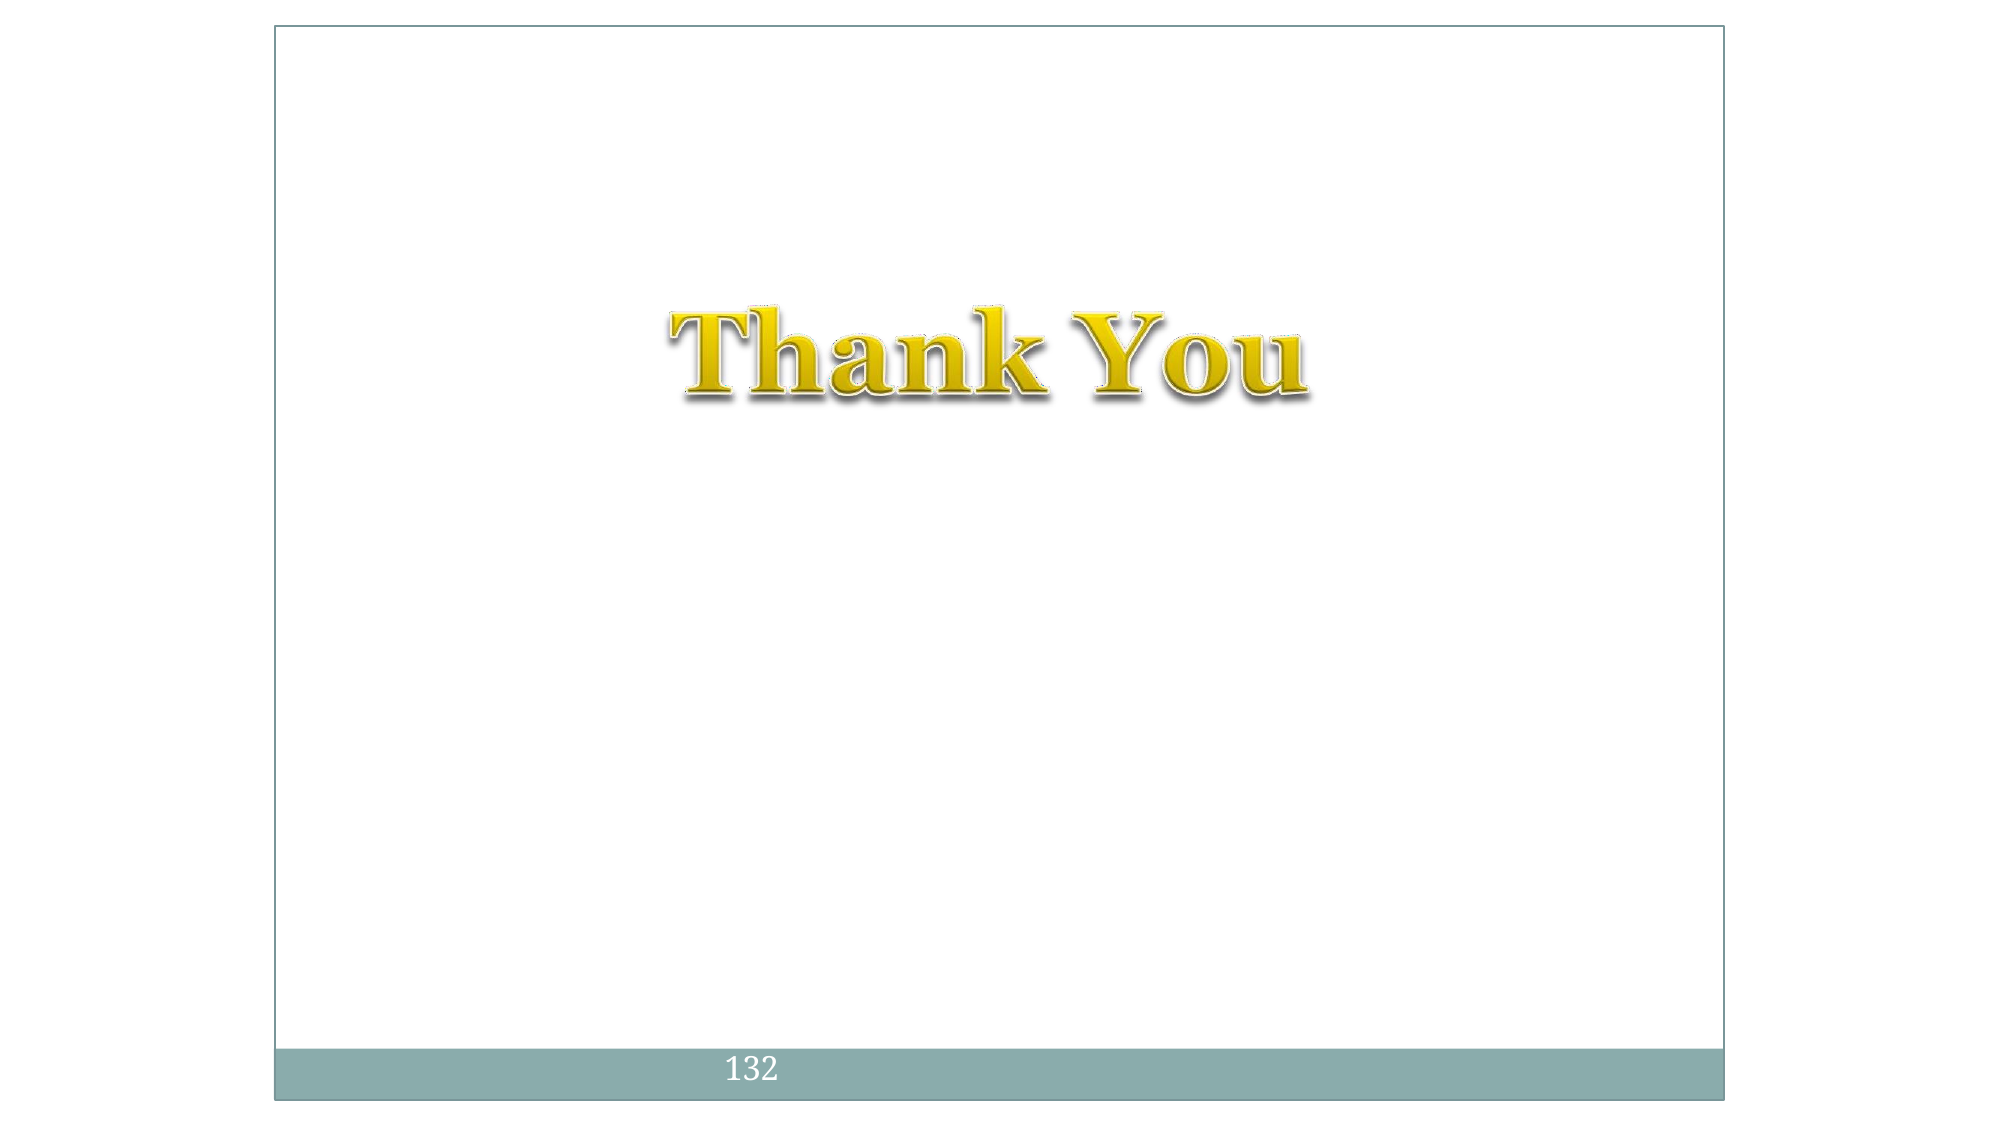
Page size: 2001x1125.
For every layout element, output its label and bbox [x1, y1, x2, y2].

text_box [273, 24, 1725, 1101]
picture [659, 302, 1318, 411]
slide_number [212, 893, 1195, 1125]
